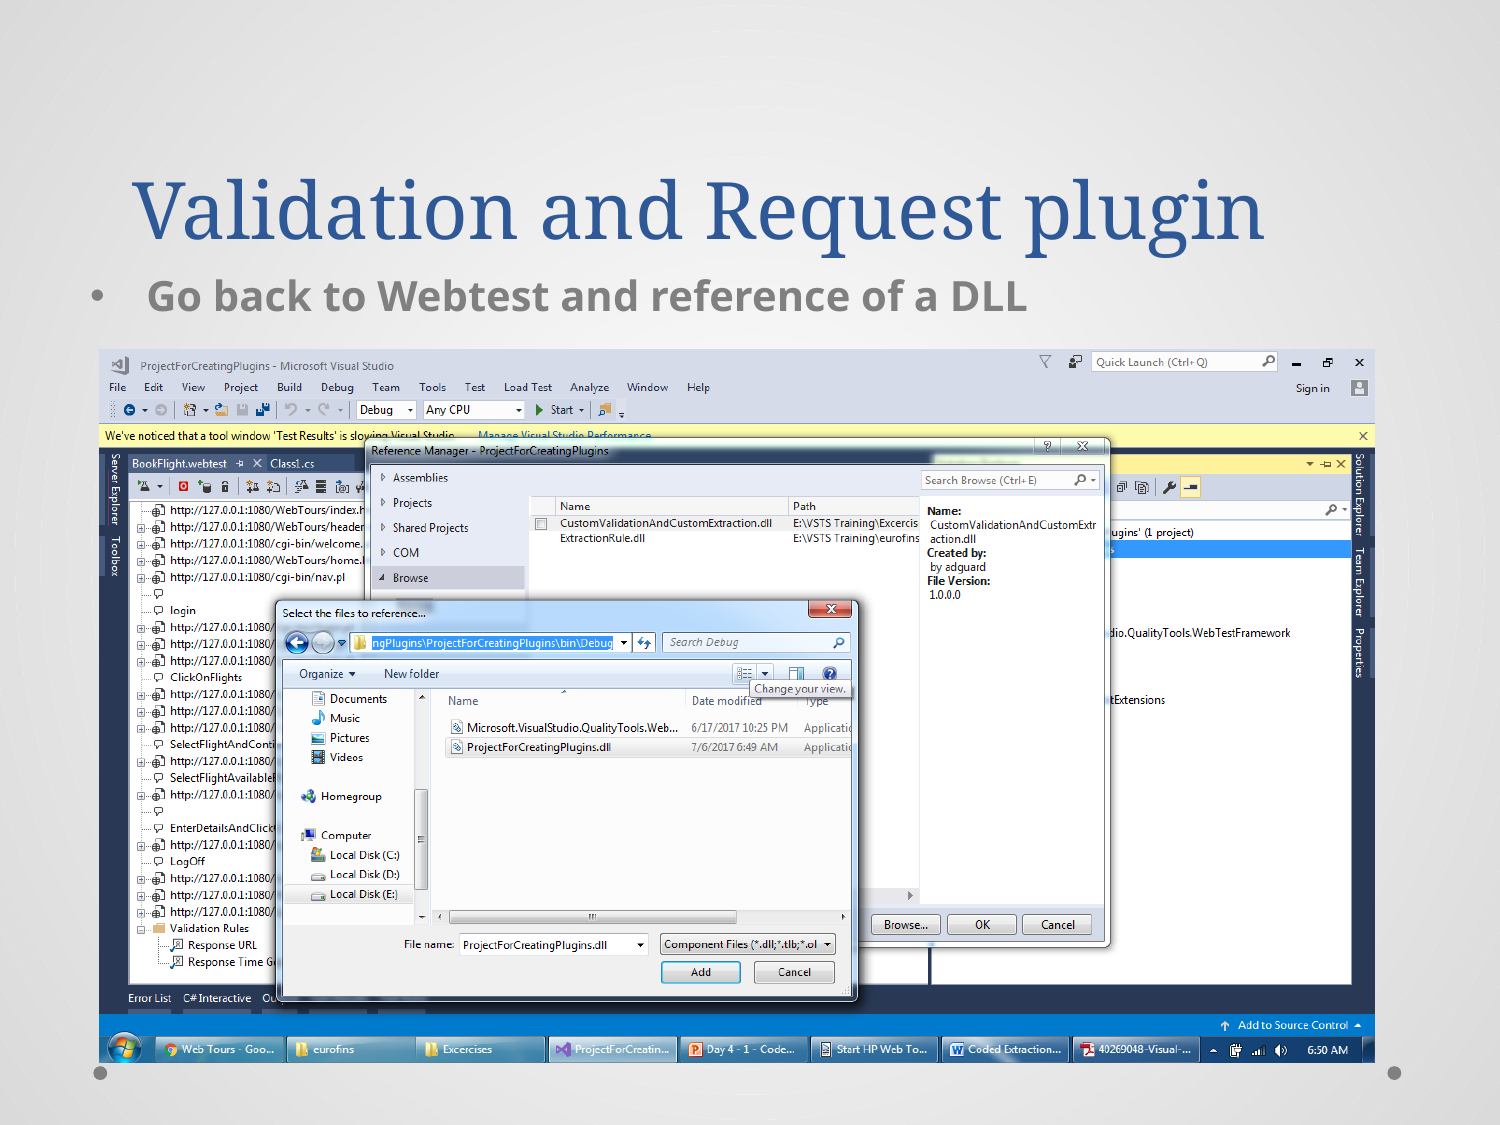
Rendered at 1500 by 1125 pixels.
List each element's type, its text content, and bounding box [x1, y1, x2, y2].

list Go back to Webtest and reference of a DLL [75, 262, 1425, 1005]
title Validation and Request plugin [75, 0, 1325, 262]
picture [99, 349, 1376, 1063]
